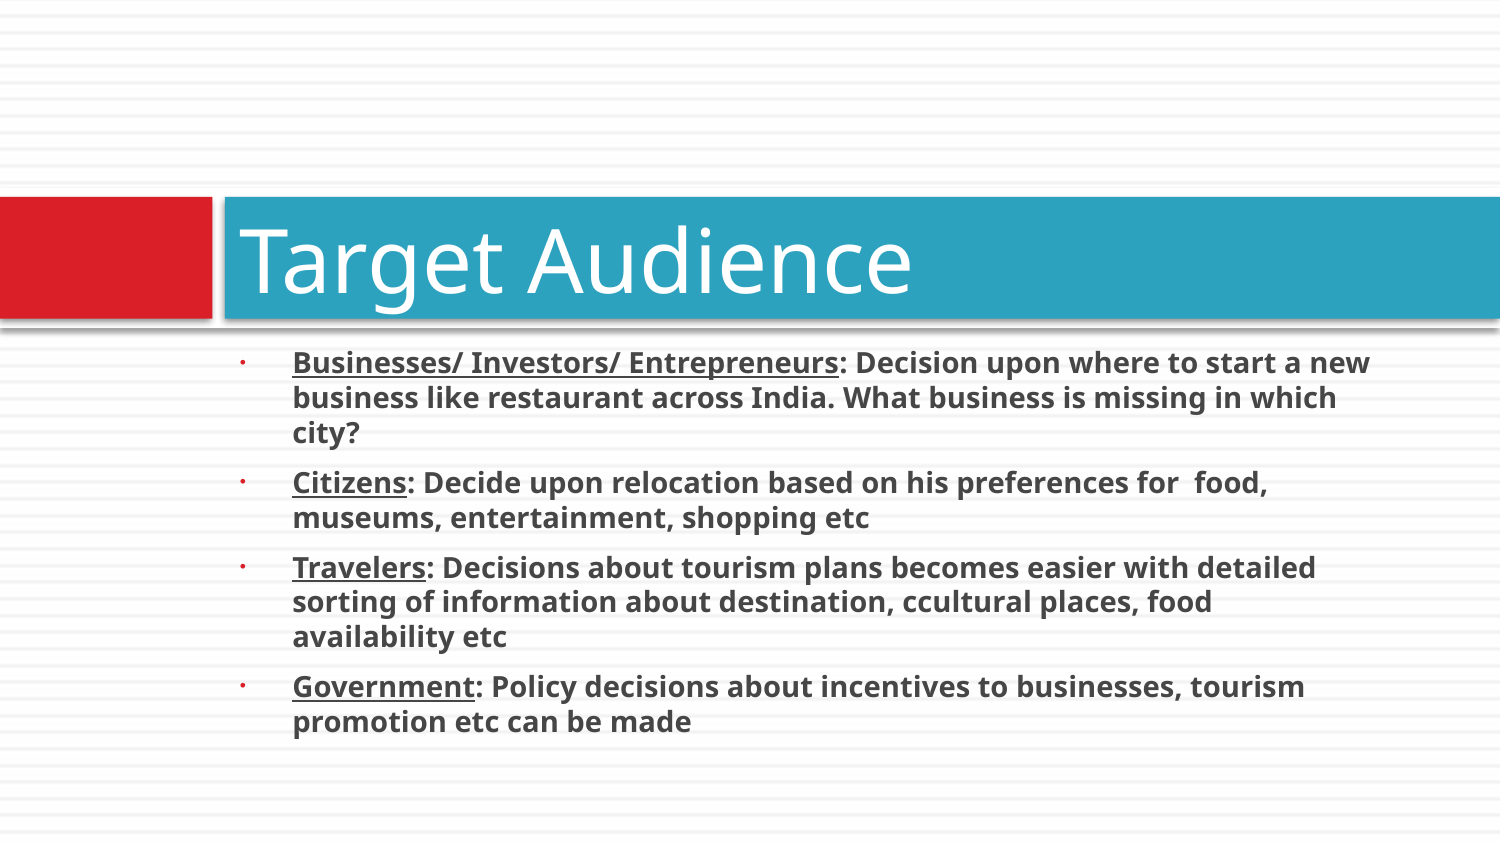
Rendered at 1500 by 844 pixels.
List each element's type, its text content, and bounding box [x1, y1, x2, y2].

title Target Audience [225, 196, 1475, 319]
list Businesses/ Investors/ Entrepreneurs: Decision upon where to start a new business like restaurant across India. What business is missing in which city? Citizens: Decide upon relocation based on his preferences for food, museums, entertainment, shopping etc Travelers: Decisions about tourism plans becomes easier with detailed sorting of information about destination, ccultural places, food availability etc Government: Policy decisions about incentives to businesses, tourism promotion etc can be made [225, 337, 1394, 544]
